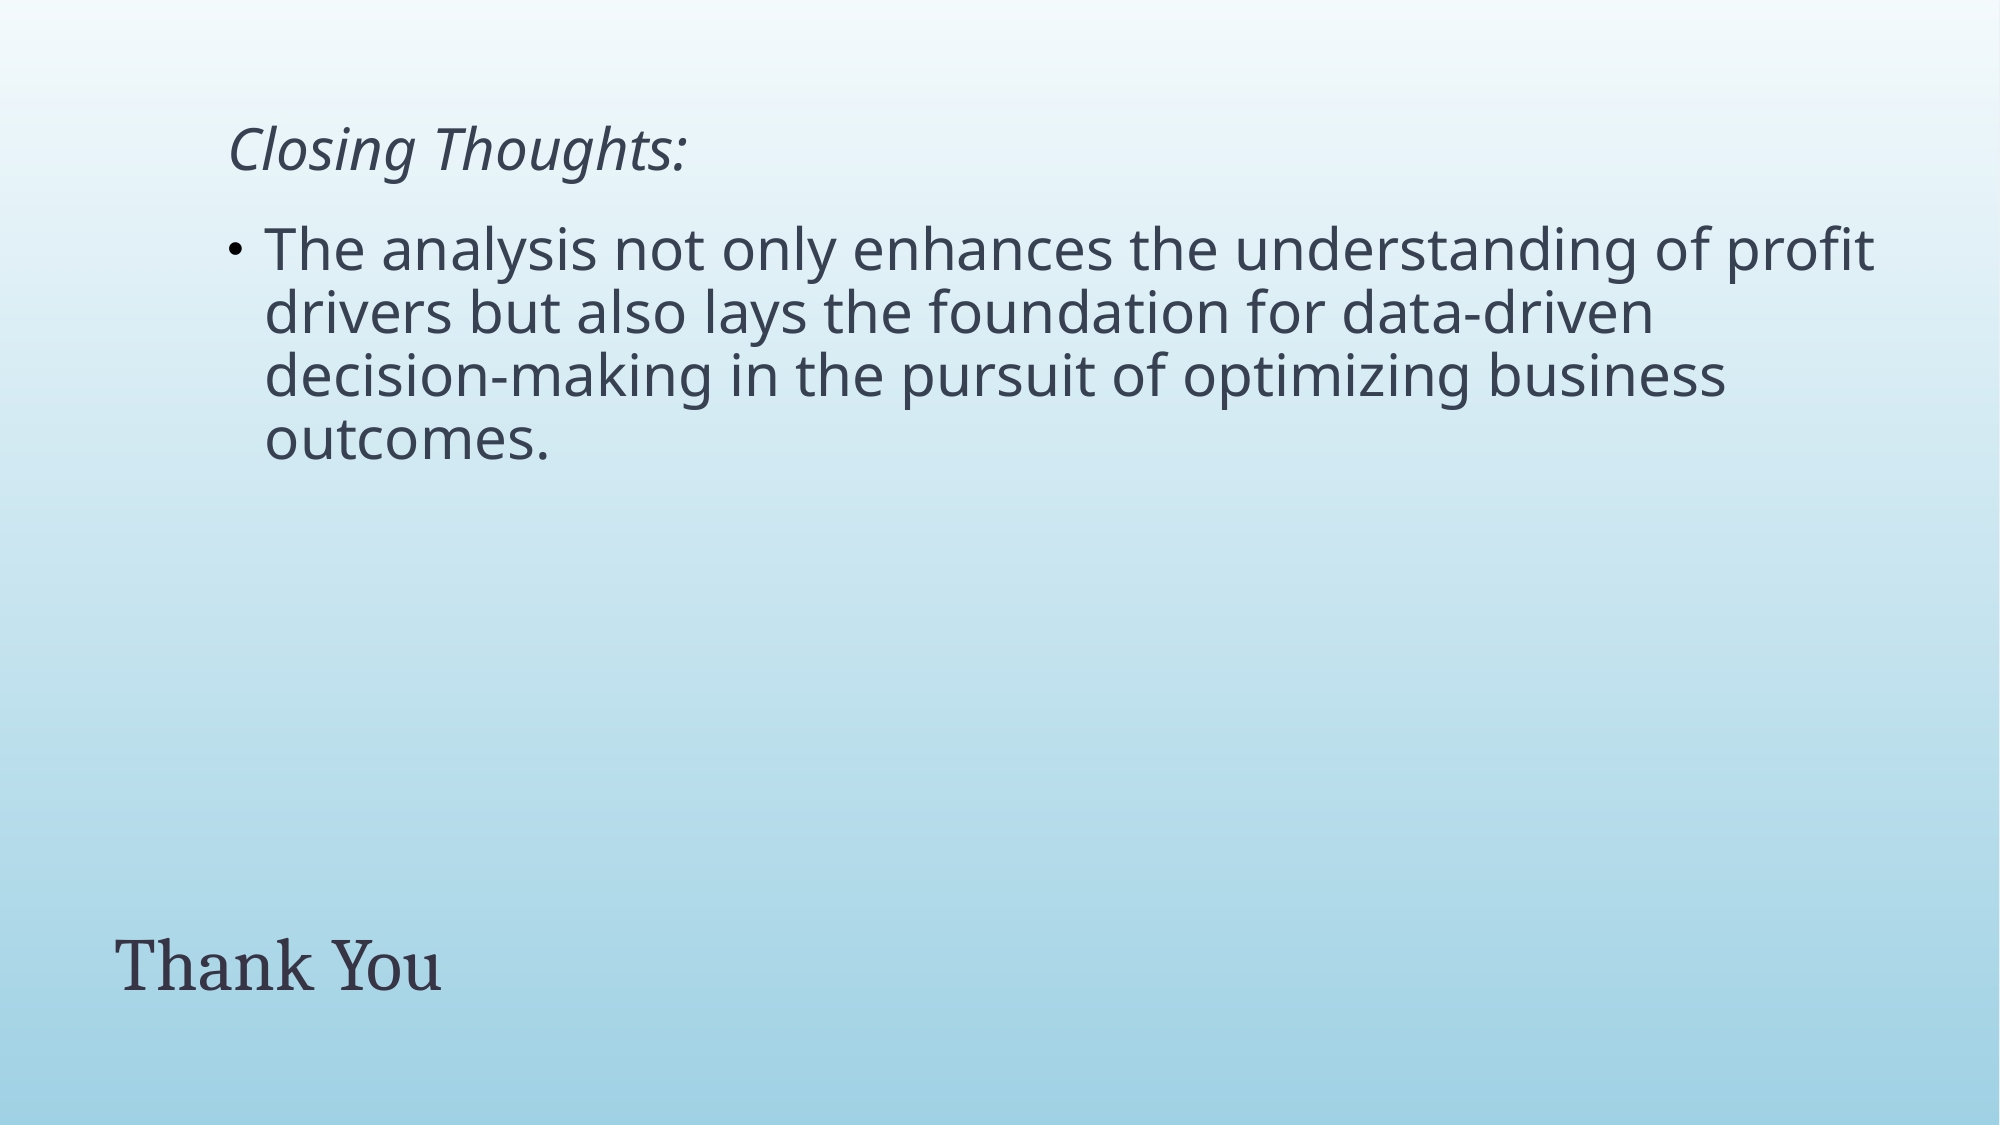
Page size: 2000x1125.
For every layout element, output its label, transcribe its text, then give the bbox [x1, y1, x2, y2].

title Thank You [99, 837, 1900, 1013]
list Closing Thoughts: The analysis not only enhances the understanding of profit drivers but also lays the foundation for data-driven decision-making in the pursuit of optimizing business outcomes. [212, 112, 1900, 468]
